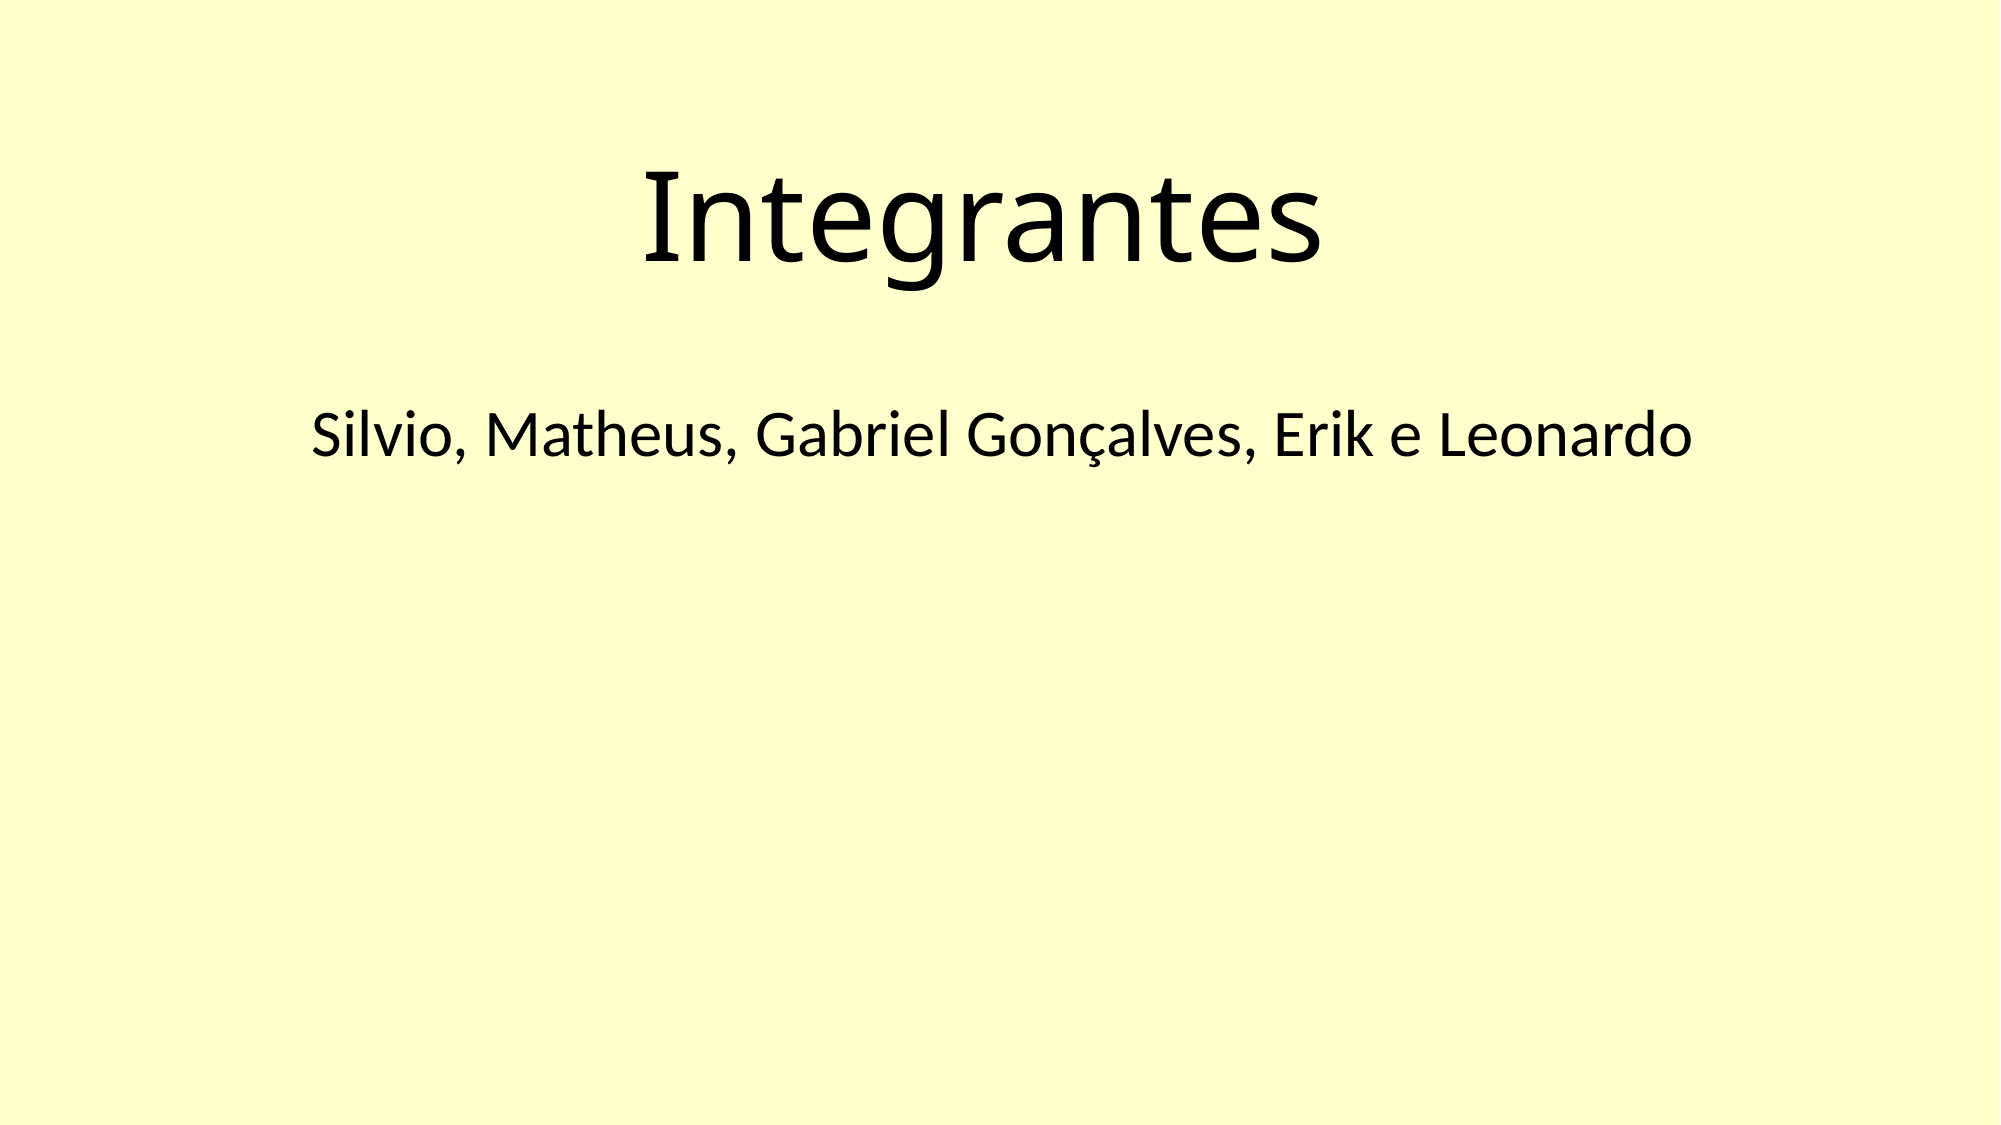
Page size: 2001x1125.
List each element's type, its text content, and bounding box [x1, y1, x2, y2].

subtitle Silvio, Matheus, Gabriel Gonçalves, Erik e Leonardo [65, 391, 1942, 537]
title Integrantes [249, 0, 1750, 297]
